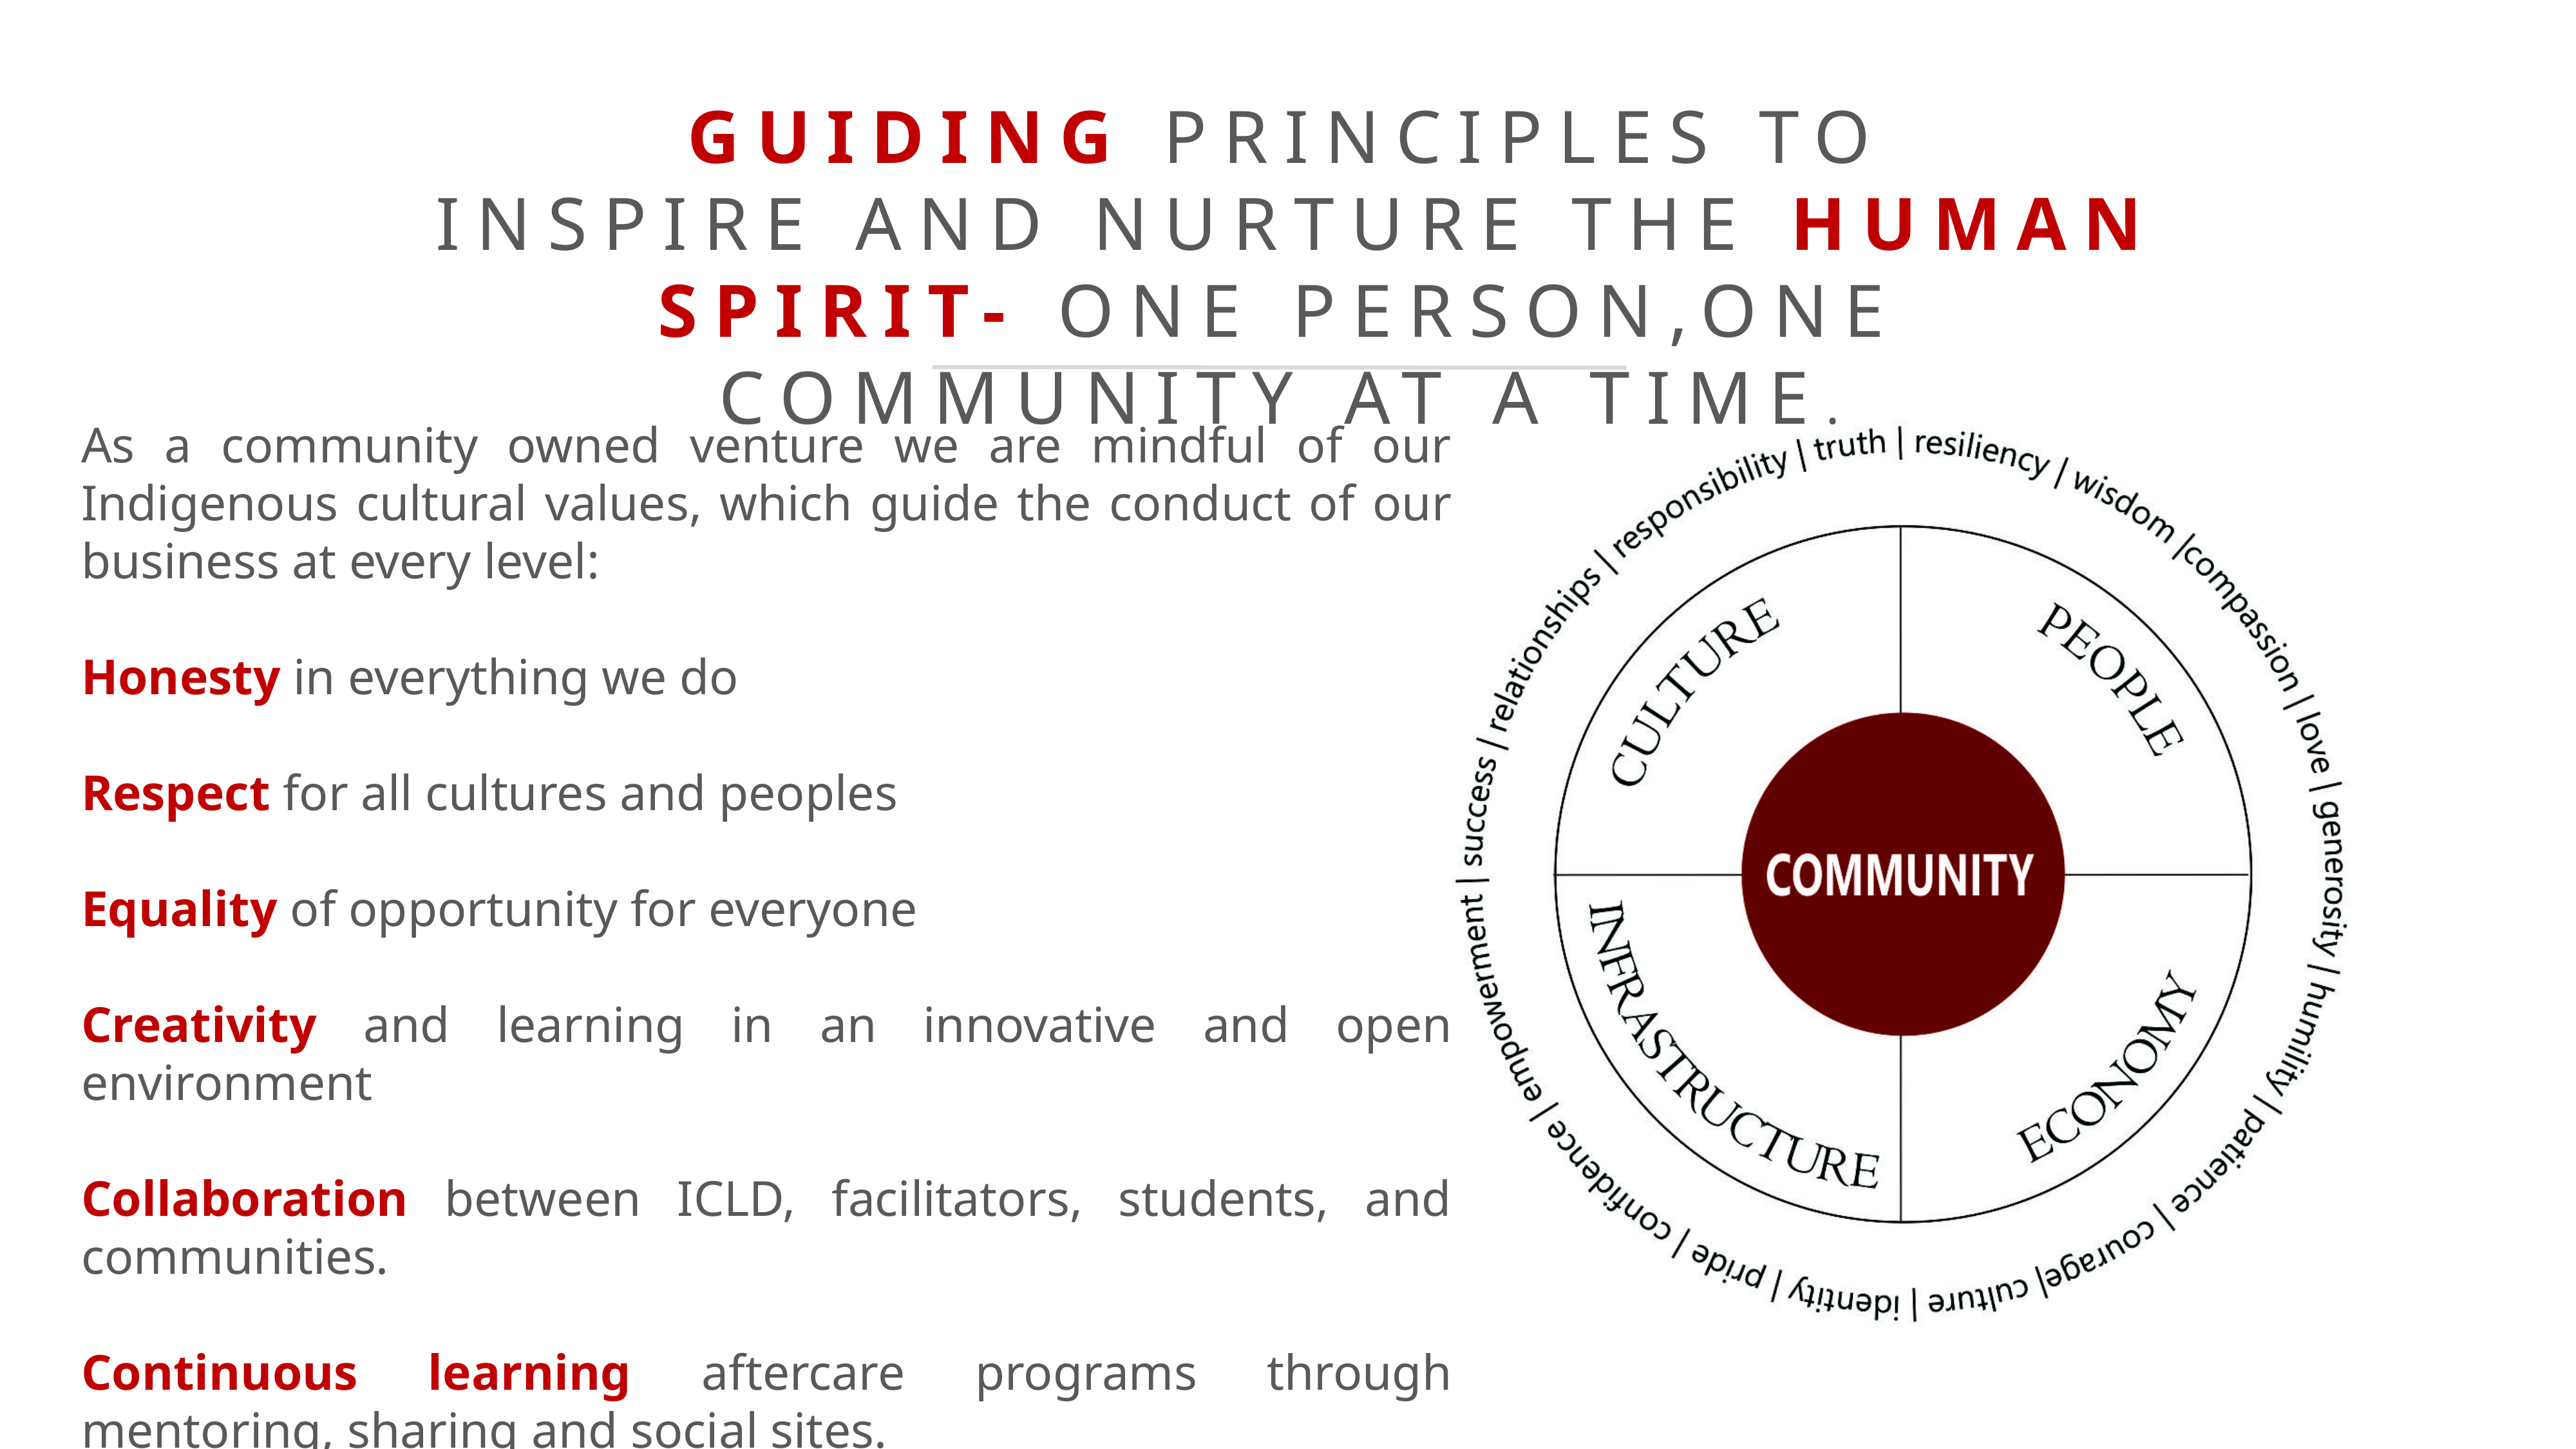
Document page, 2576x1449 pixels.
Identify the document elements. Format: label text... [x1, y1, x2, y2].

picture [1339, 375, 2475, 1370]
text_box GUIDING PRINCIPLES TO INSPIRE AND NURTURE THE HUMAN SPIRIT- ONE PERSON,ONE COMMUNITY AT A TIME. [355, 86, 2204, 409]
text_box As a community owned venture we are mindful of our Indigenous cultural values, which guide the conduct of our business at every level: Honesty in everything we do Respect for all cultures and peoples Equality of opportunity for everyone Creativity and learning in an innovative and open environment Collaboration between ICLD, facilitators, students, and communities. Continuous learning aftercare programs through mentoring, sharing and social sites. [71, 409, 1462, 1449]
